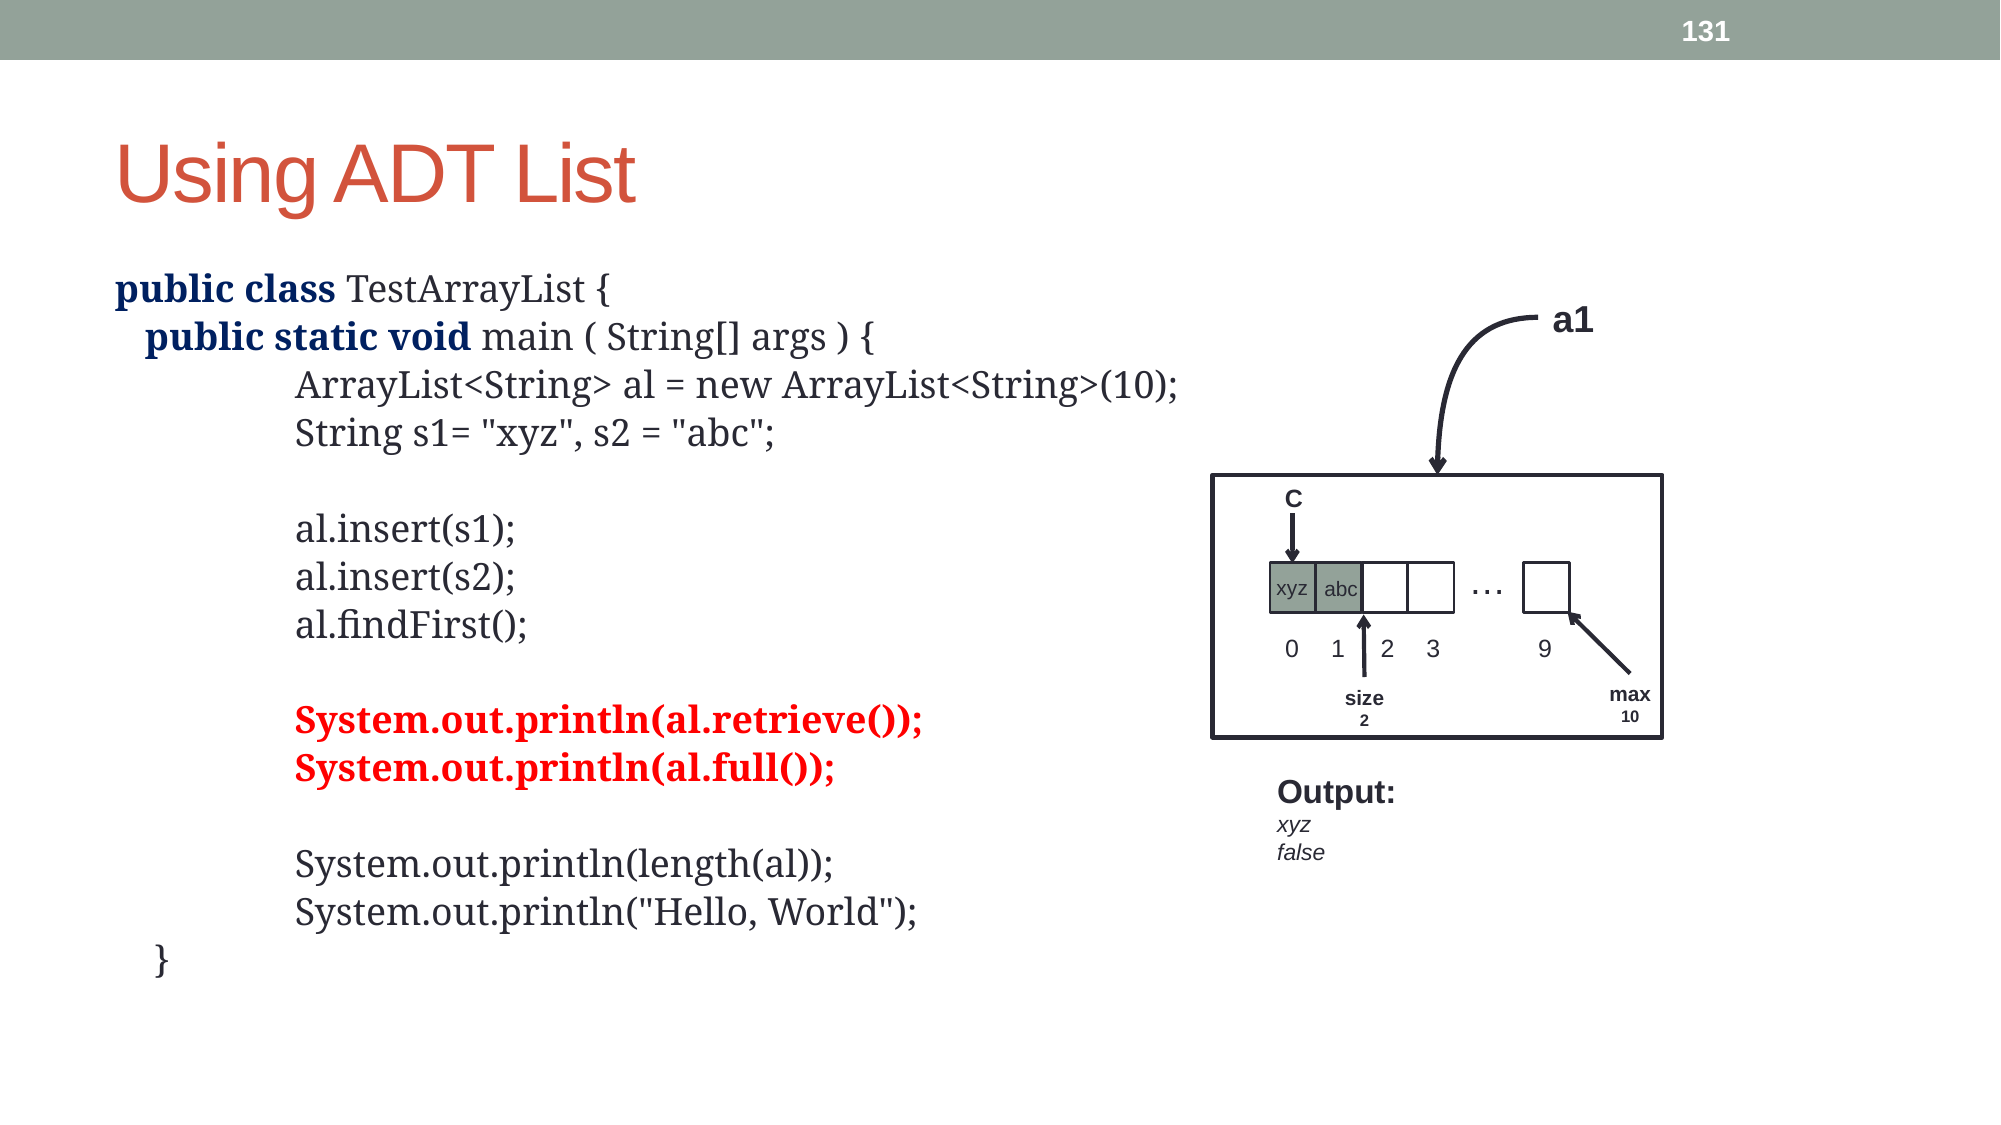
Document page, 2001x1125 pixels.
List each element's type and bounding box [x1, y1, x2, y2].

list [99, 262, 1900, 1063]
text_box [1210, 287, 1666, 740]
title [99, 87, 1900, 250]
text_box [1262, 762, 1575, 873]
slide_number [1666, 3, 1900, 57]
